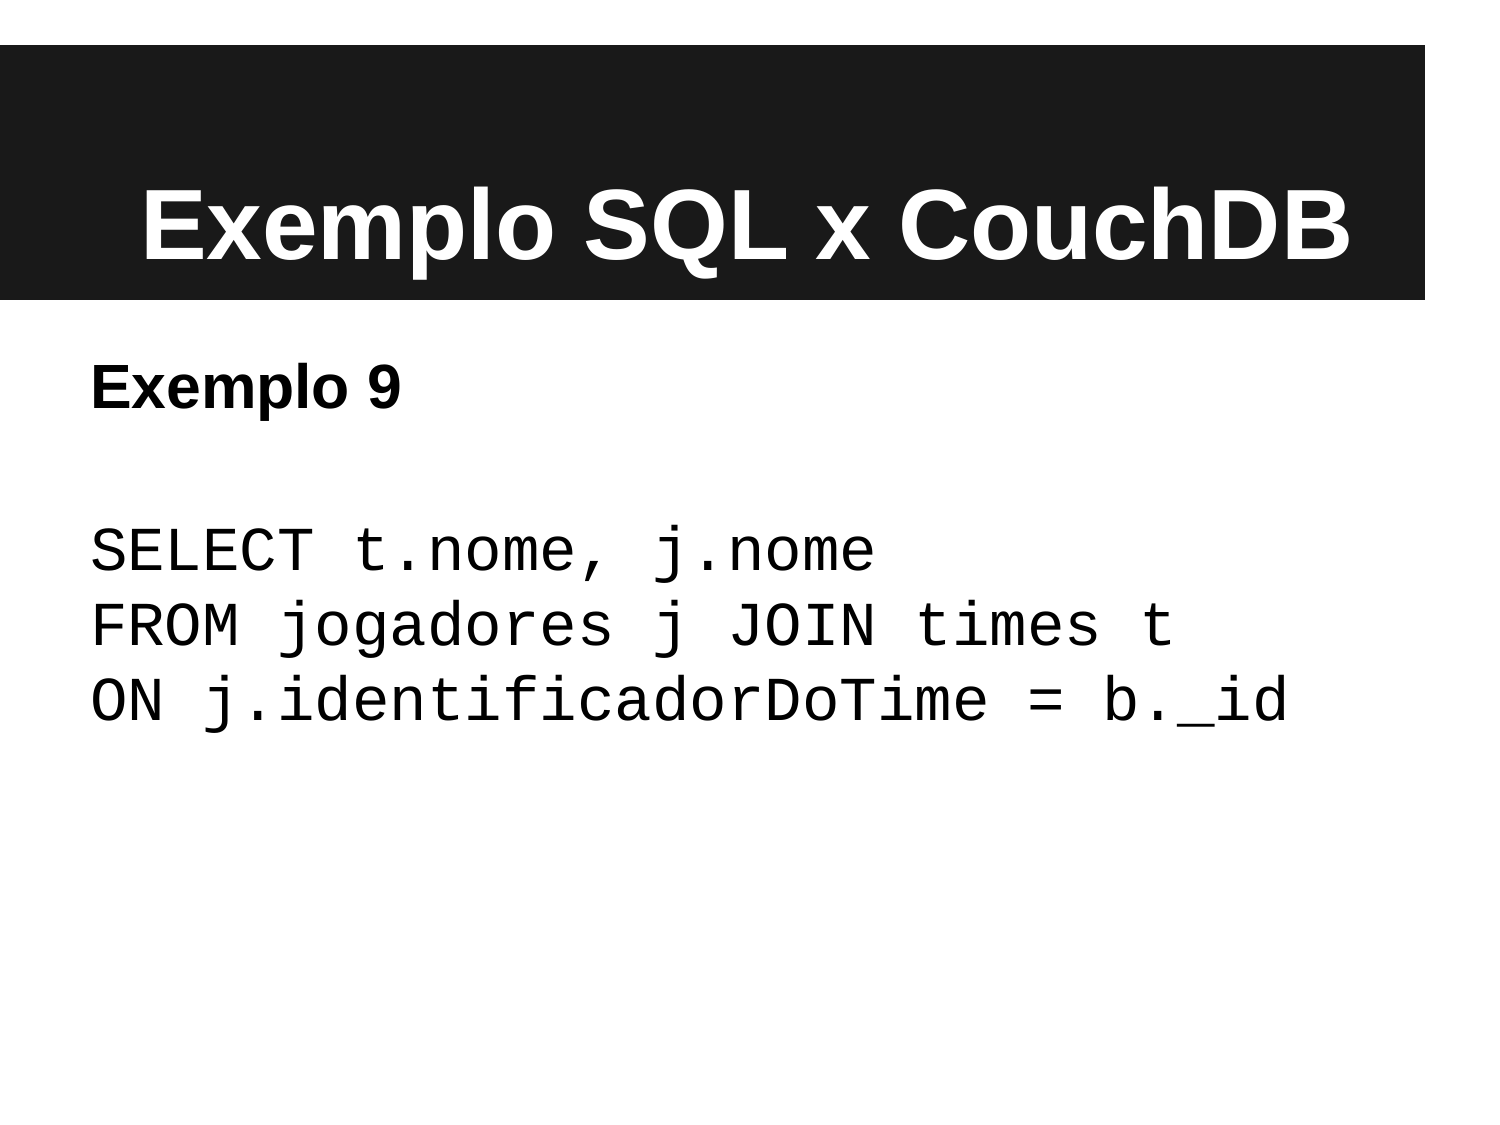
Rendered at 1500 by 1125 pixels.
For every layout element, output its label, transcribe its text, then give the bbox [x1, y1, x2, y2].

title Exemplo SQL x CouchDB [75, 45, 1425, 295]
list Exemplo 9 SELECT t.nome, j.nome FROM jogadores j JOIN times t ON j.identificadorDoTime = b._id [75, 330, 1425, 1089]
